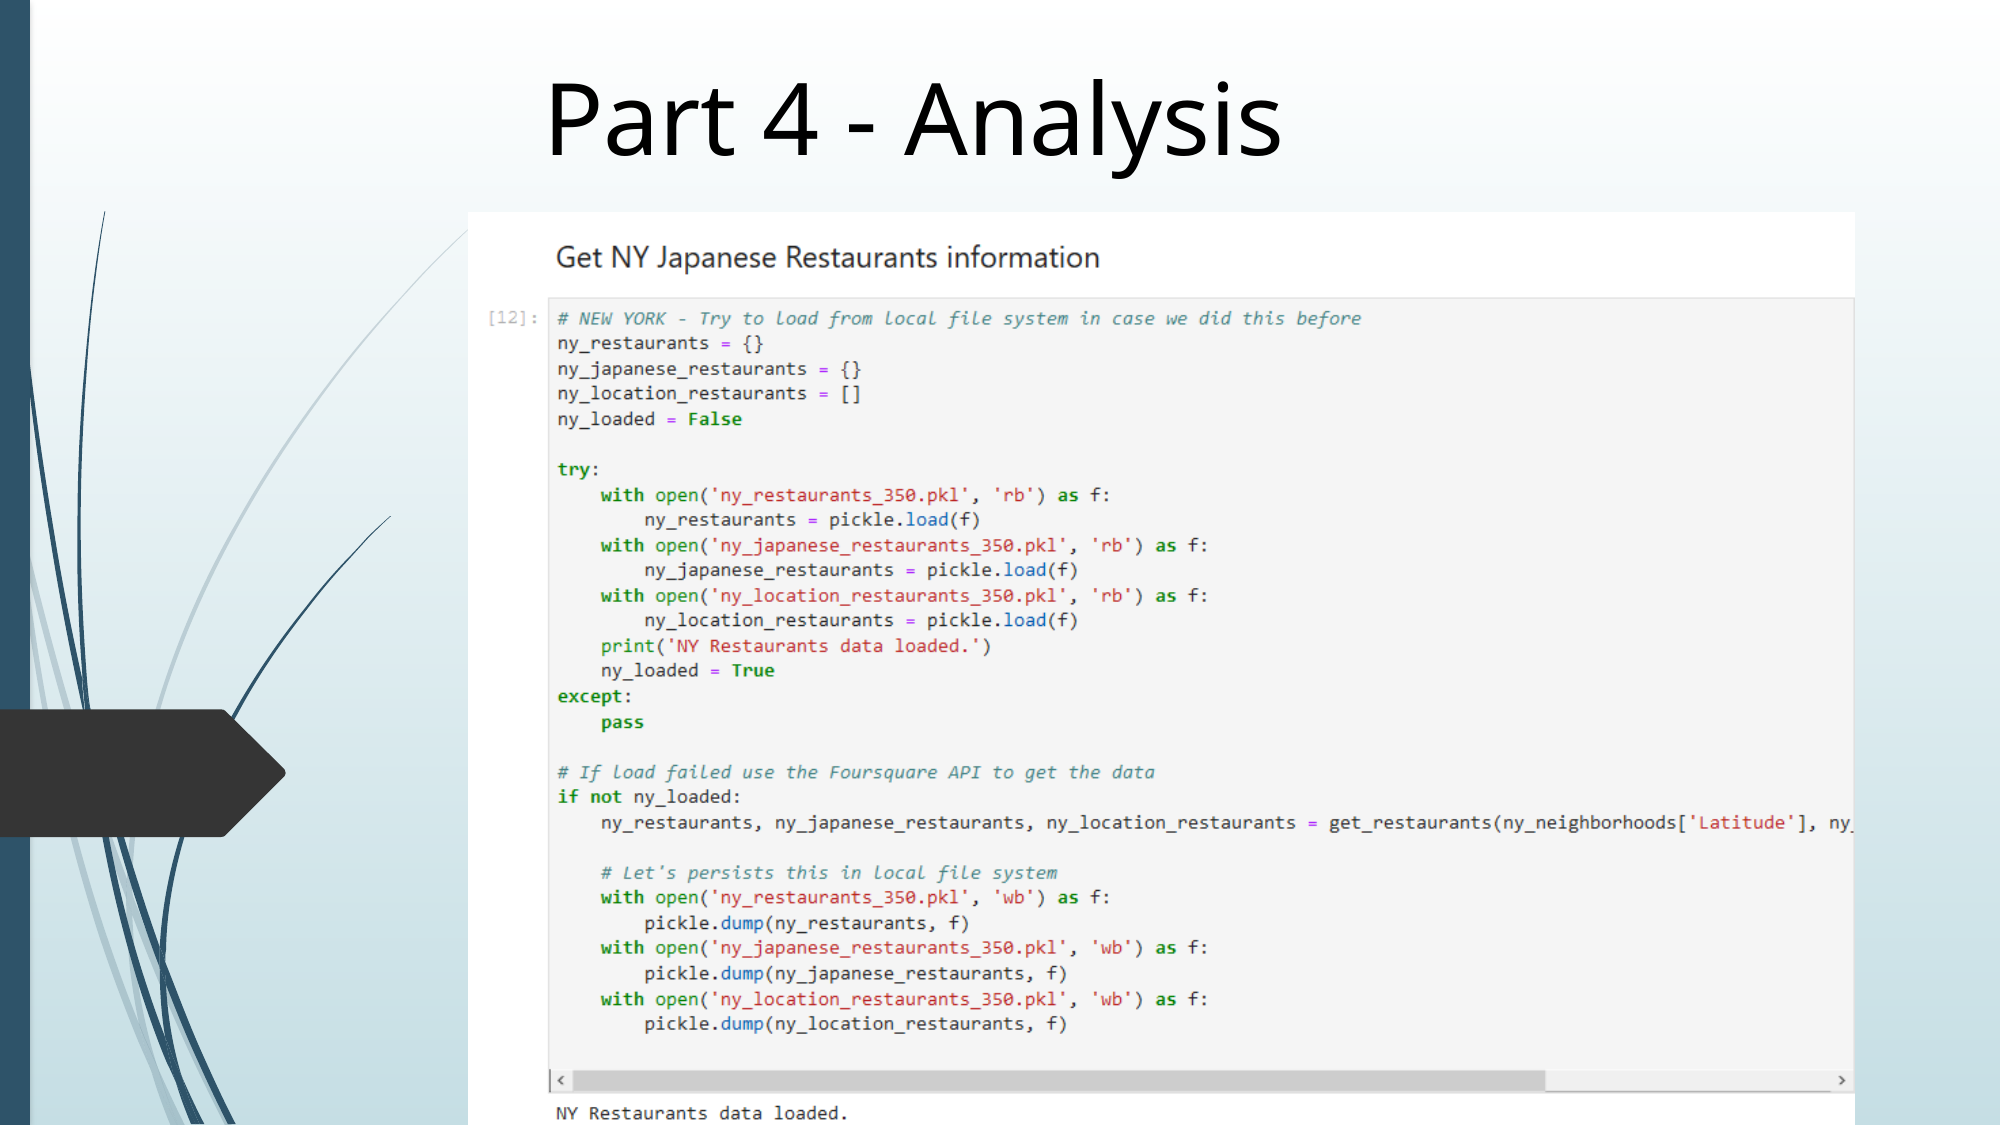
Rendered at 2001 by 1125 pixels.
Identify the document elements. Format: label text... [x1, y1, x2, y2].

title Part 4 - Analysis [528, 47, 1919, 304]
picture [467, 212, 1855, 1125]
